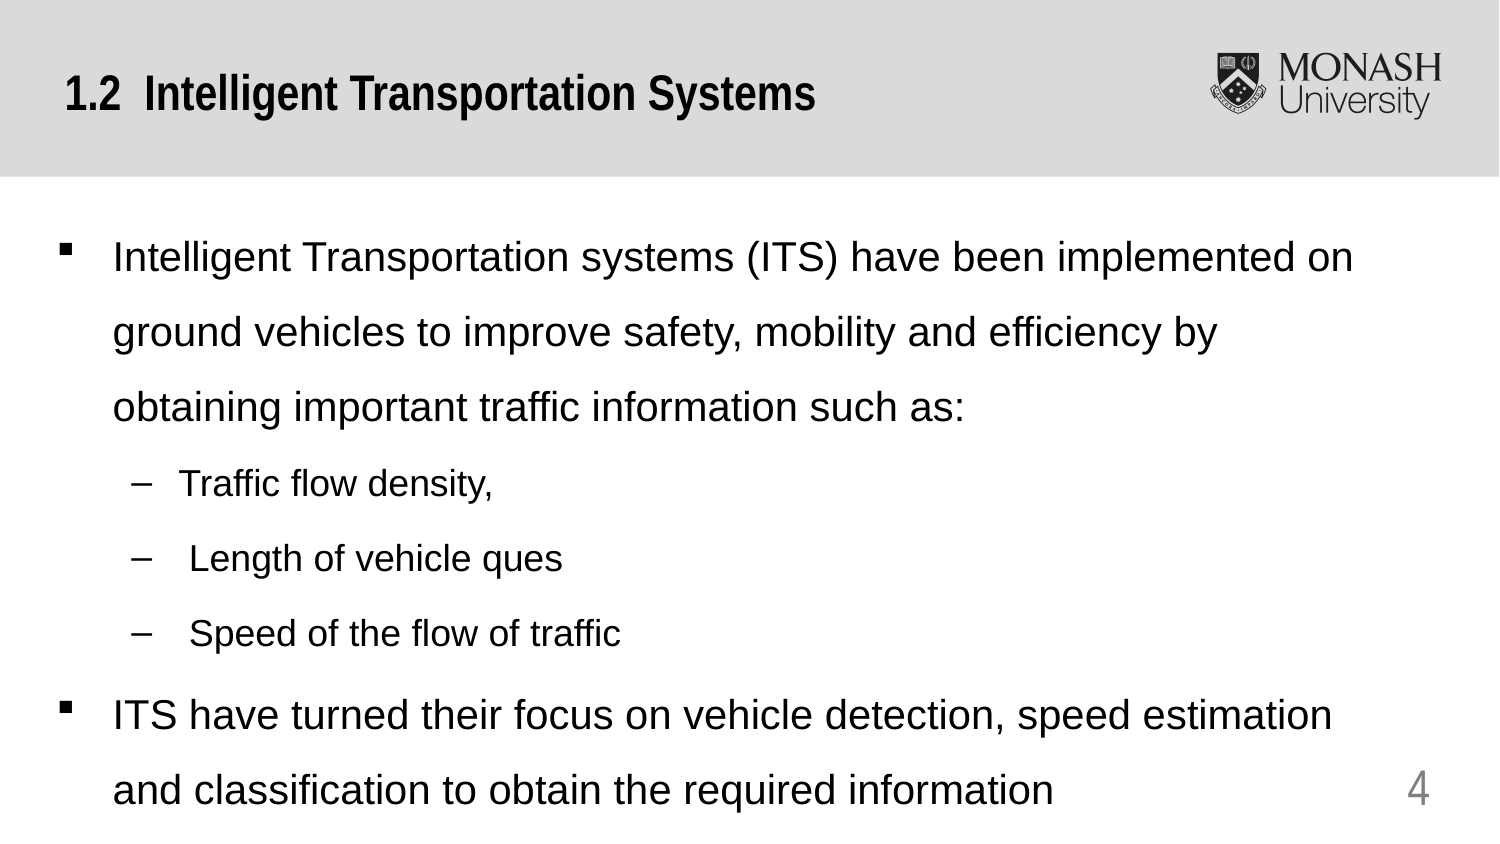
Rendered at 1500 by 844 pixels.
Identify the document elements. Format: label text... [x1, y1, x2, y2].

list Intelligent Transportation systems (ITS) have been implemented on ground vehicles to improve safety, mobility and efficiency by obtaining important traffic information such as: Traffic flow density, Length of vehicle ques Speed of the flow of traffic ITS have turned their focus on vehicle detection, speed estimation and classification to obtain the required information [41, 196, 1407, 726]
picture [0, 0, 1499, 844]
list 1.2 Intelligent Transportation Systems [49, 59, 921, 147]
